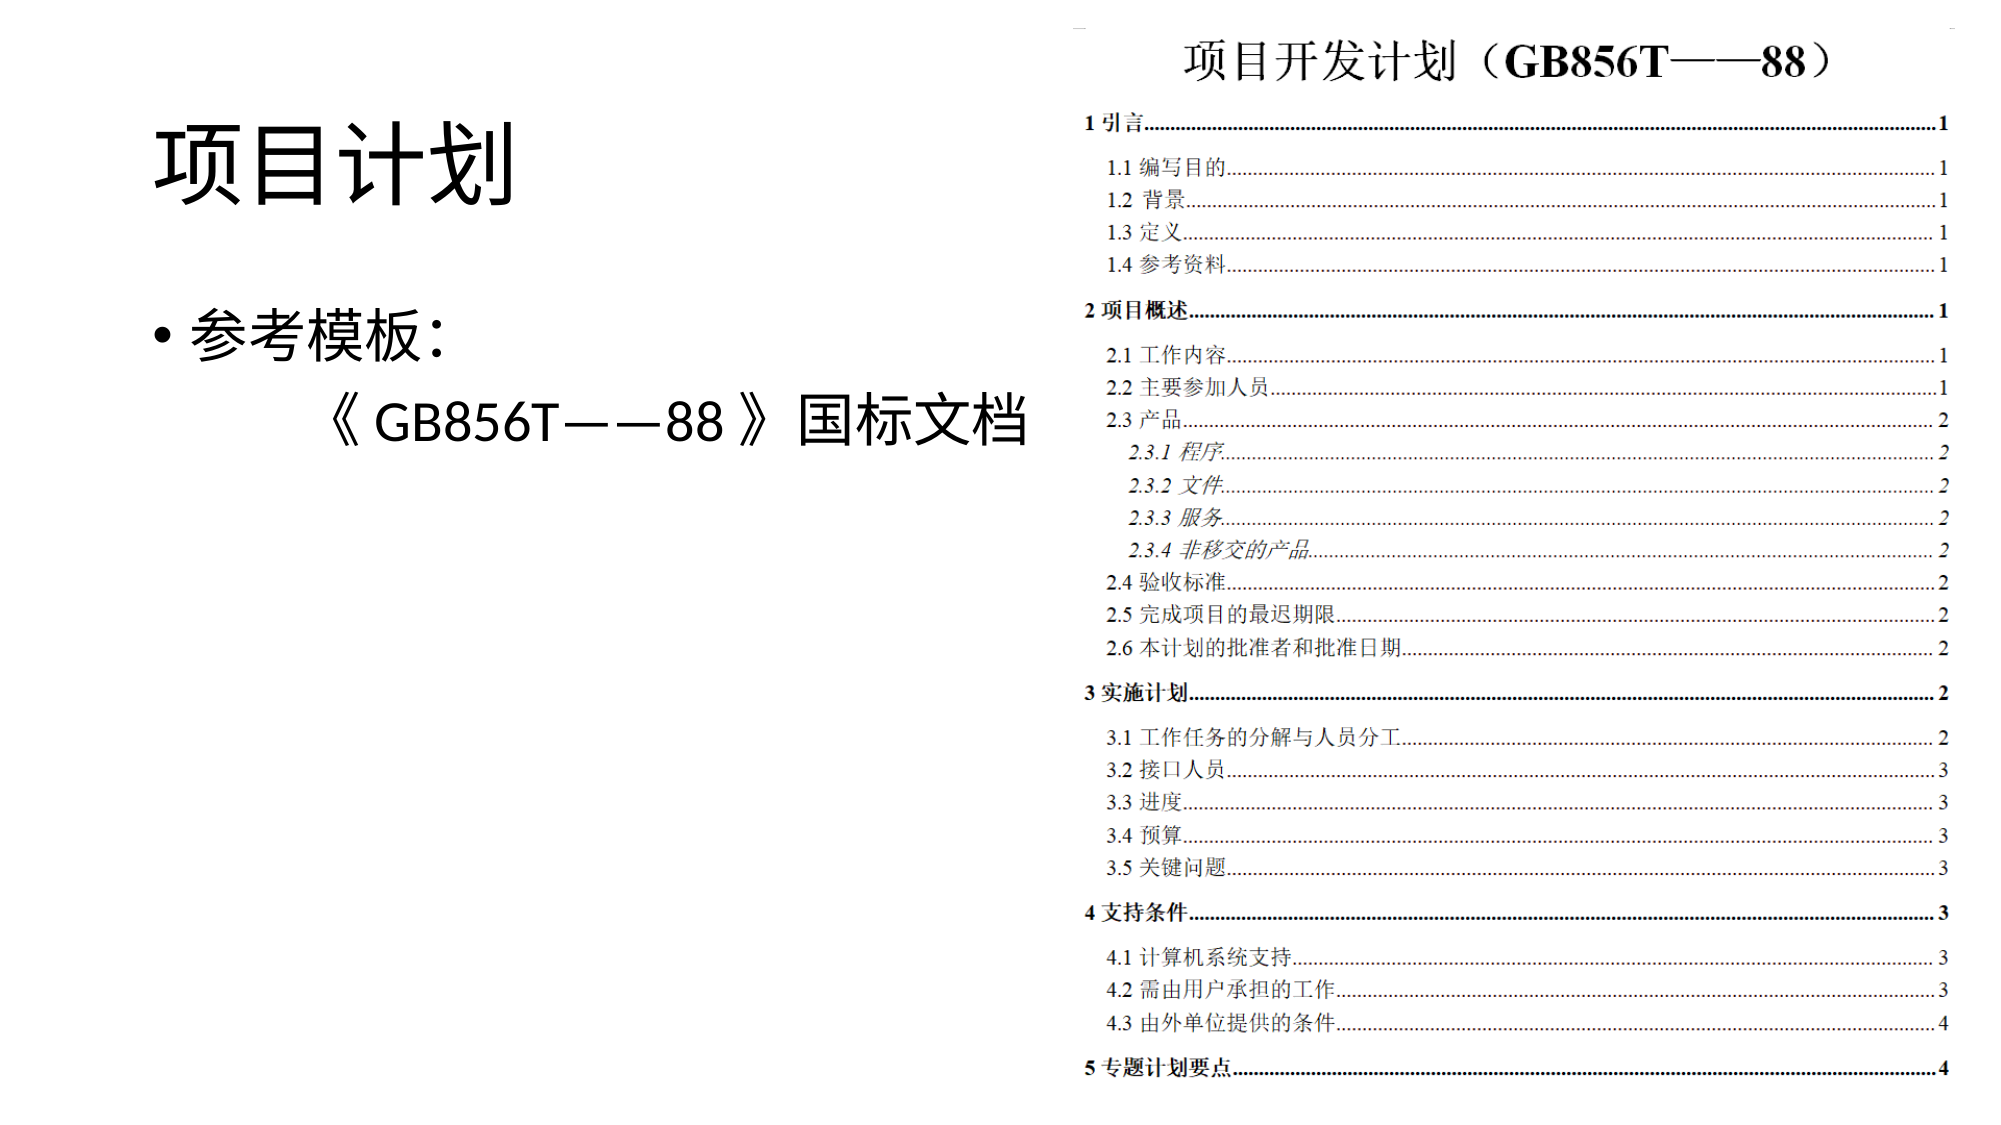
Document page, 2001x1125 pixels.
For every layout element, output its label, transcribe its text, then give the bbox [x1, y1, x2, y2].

title 项目计划 [137, 59, 1072, 278]
list 参考模板： 《GB856T——88》国标文档 [137, 299, 1072, 1014]
picture [1072, 28, 1955, 1097]
